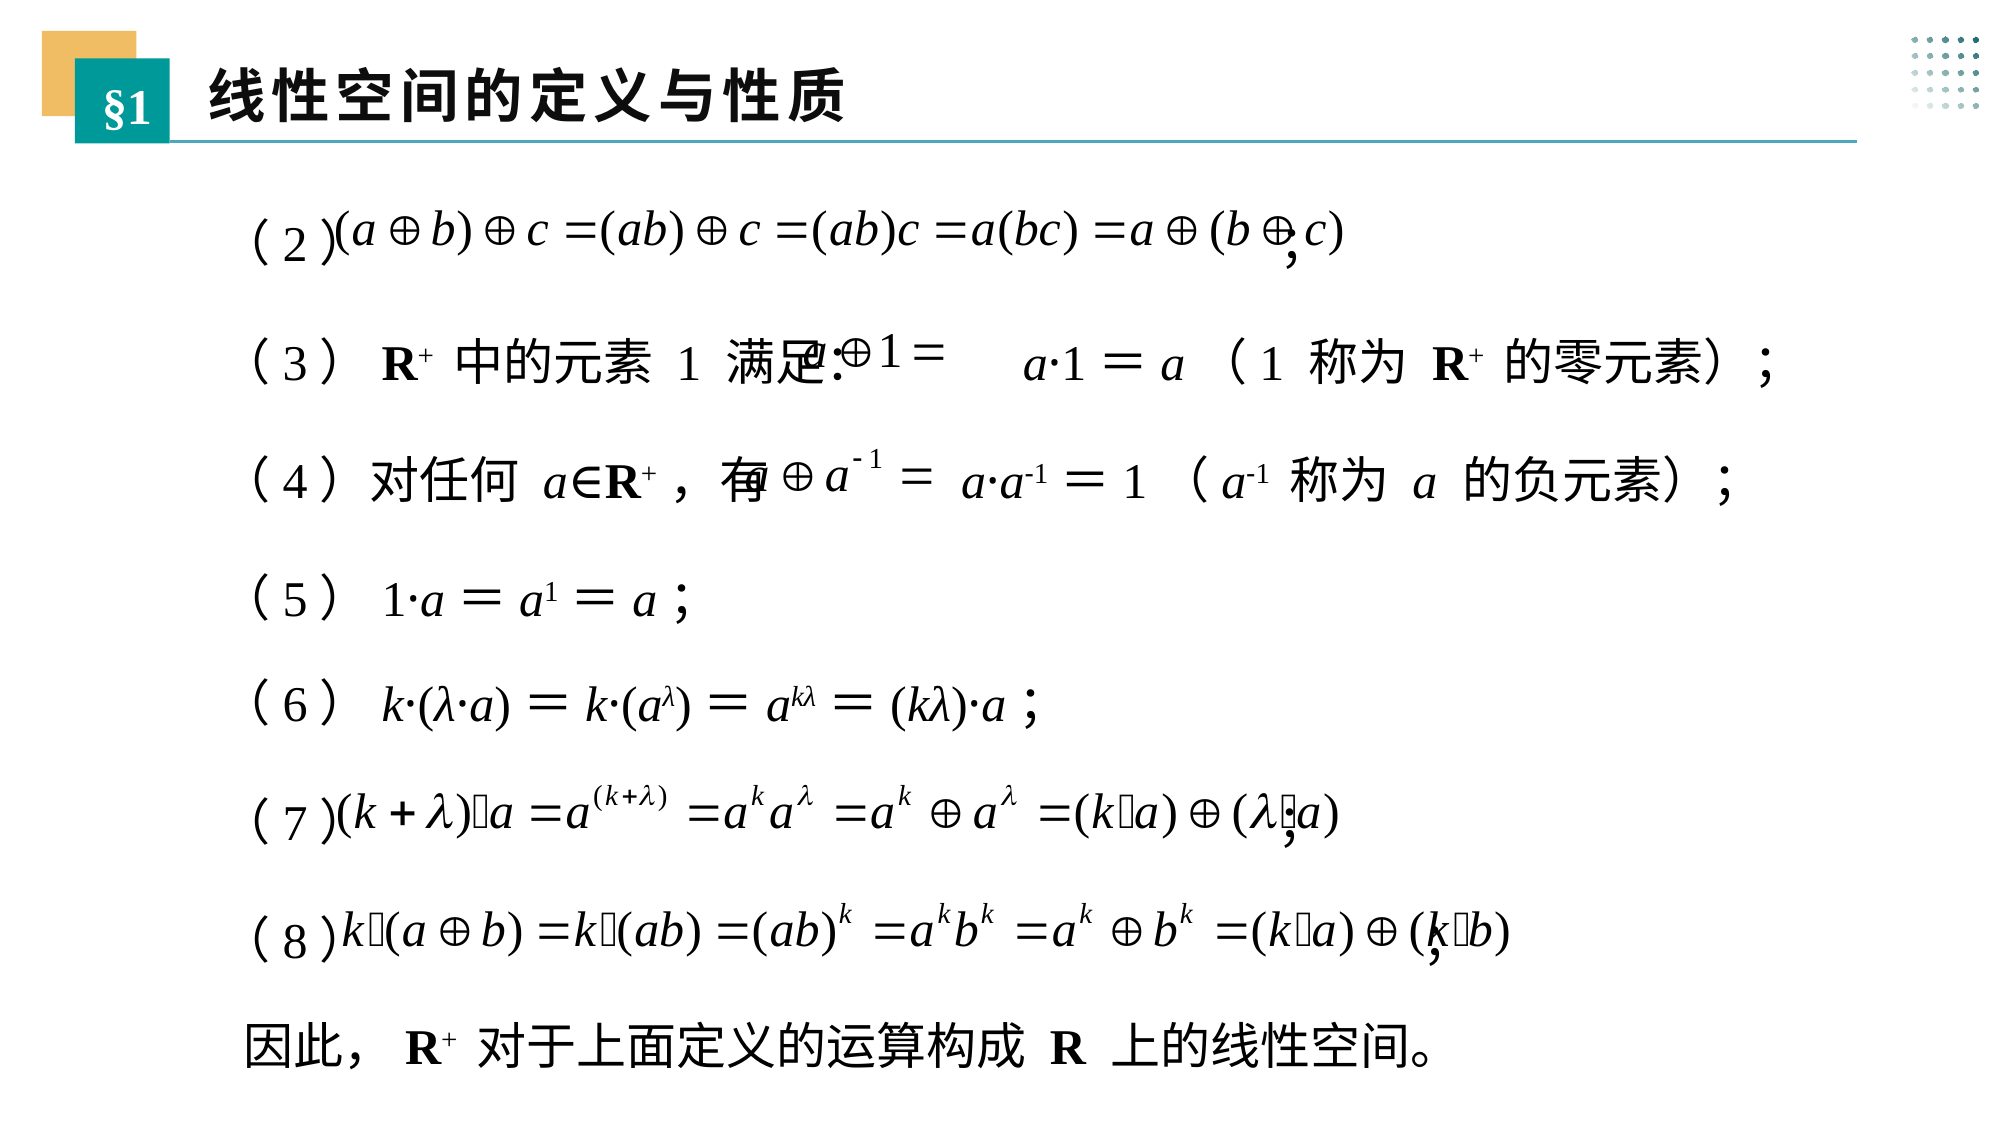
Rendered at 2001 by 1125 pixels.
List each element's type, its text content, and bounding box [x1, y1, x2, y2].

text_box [137, 174, 1898, 281]
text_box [137, 871, 1898, 978]
text_box （5）1·a＝a1＝a； [137, 528, 1898, 634]
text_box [137, 292, 1898, 399]
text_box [137, 410, 1898, 517]
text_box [79, 51, 953, 143]
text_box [137, 753, 1898, 860]
text_box 因此，R+ 对于上面定义的运算构成 R 上的线性空间。 [137, 978, 1478, 1083]
text_box （6）k·(λ·a)＝k·(aλ)＝akλ＝(kλ)·a； [137, 634, 1898, 739]
